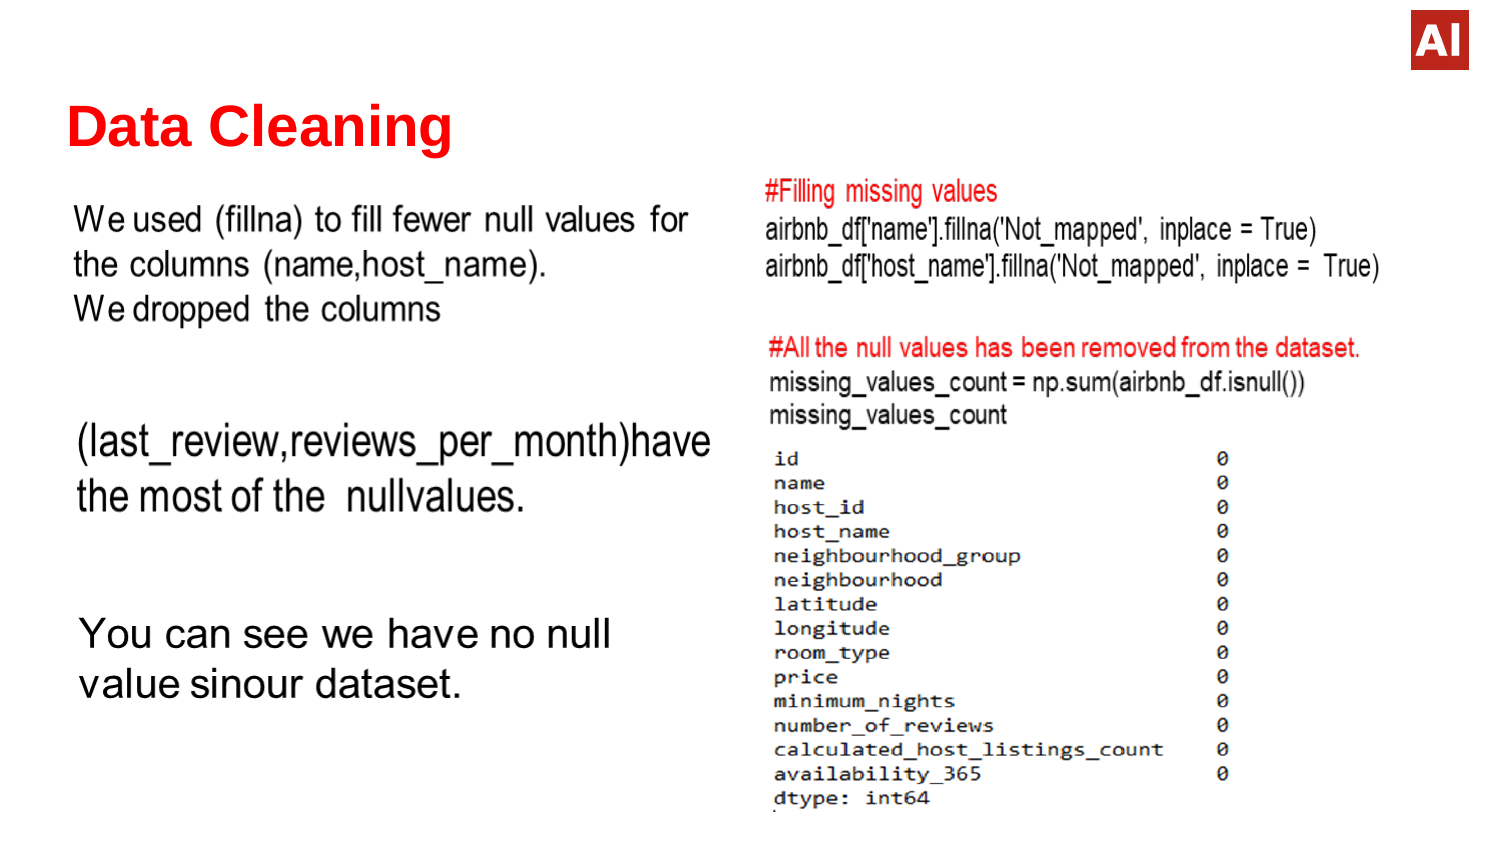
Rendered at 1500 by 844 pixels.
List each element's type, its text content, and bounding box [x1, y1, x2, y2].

title Data Cleaning [51, 72, 865, 167]
picture [1411, 10, 1469, 70]
picture [52, 396, 739, 551]
picture [749, 161, 1500, 305]
picture [749, 319, 1500, 812]
picture [52, 184, 741, 353]
picture [52, 594, 731, 734]
